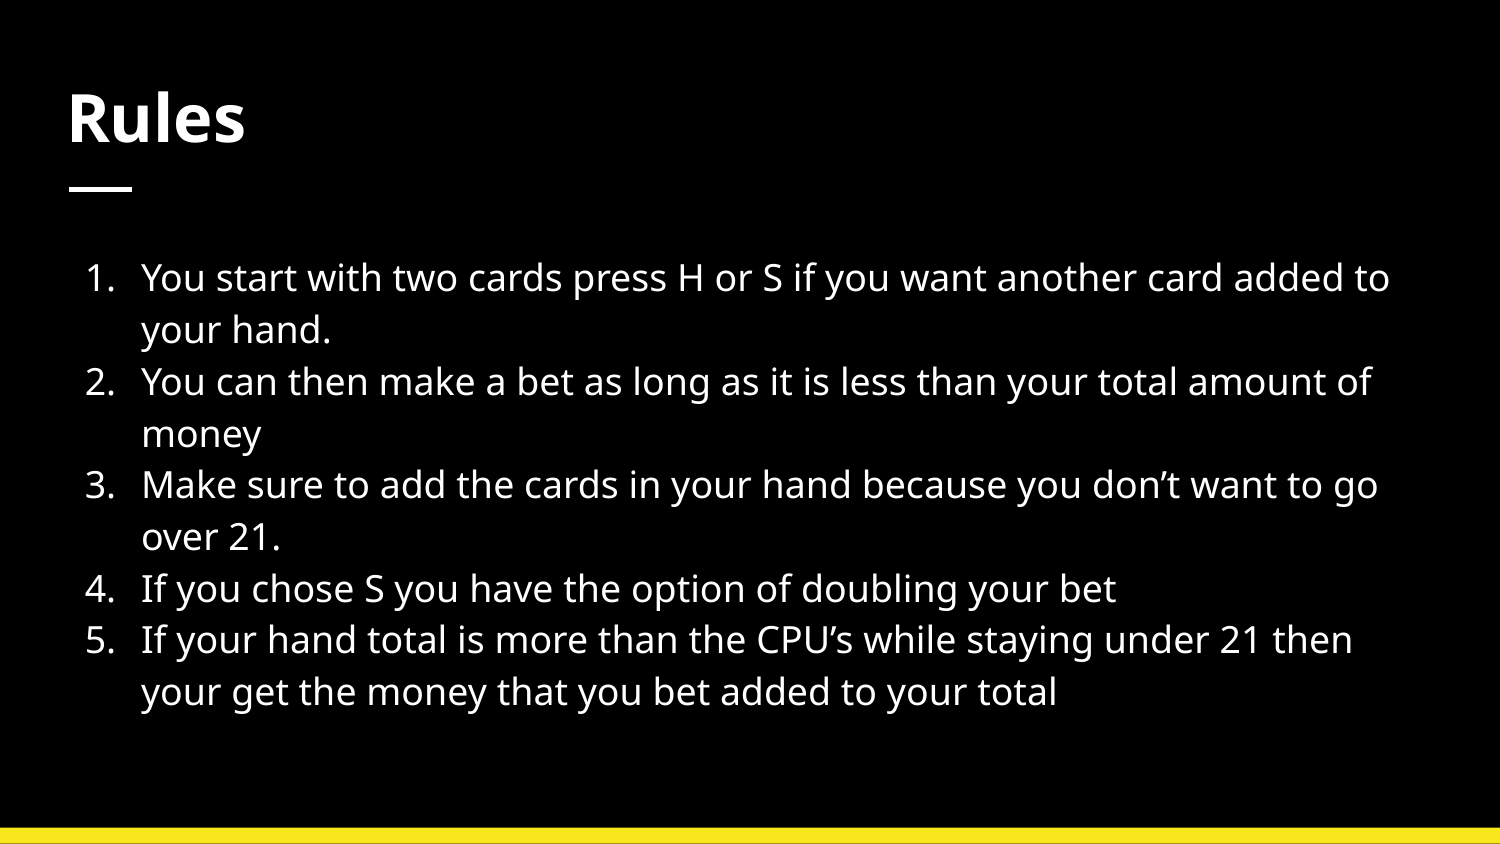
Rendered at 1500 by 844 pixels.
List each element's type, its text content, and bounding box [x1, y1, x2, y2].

title Rules [51, 61, 1449, 167]
list You start with two cards press H or S if you want another card added to your hand. You can then make a bet as long as it is less than your total amount of money Make sure to add the cards in your hand because you don’t want to go over 21. If you chose S you have the option of doubling your bet If your hand total is more than the CPU’s while staying under 21 then your get the money that you bet added to your total [51, 232, 1449, 750]
